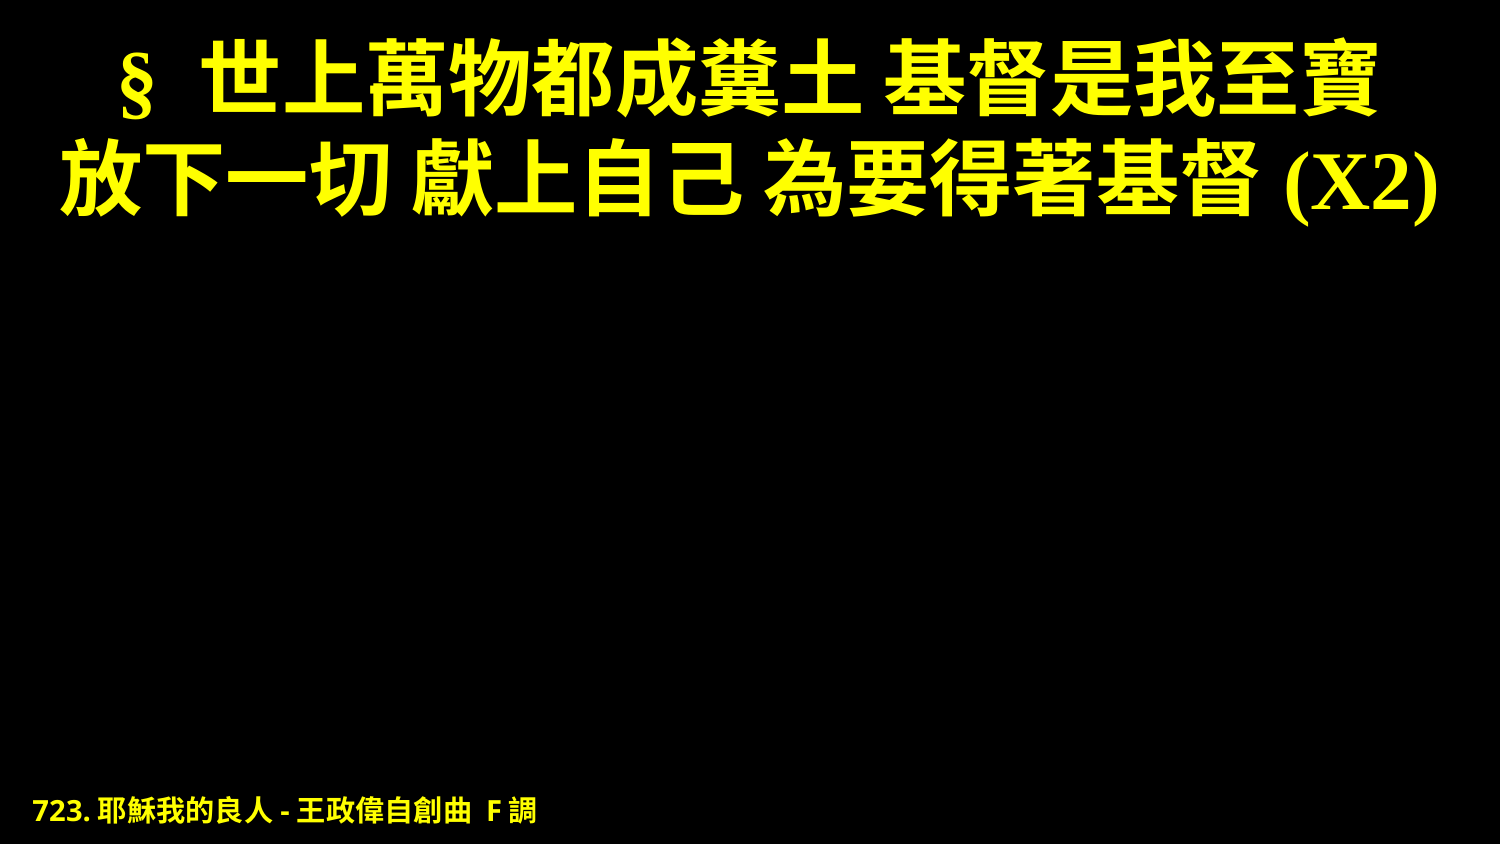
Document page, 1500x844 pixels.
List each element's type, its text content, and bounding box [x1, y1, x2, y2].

text_box 723.耶穌我的良人-王政偉自創曲 F調 [17, 784, 750, 835]
title § 世上萬物都成糞土 基督是我至寶 放下一切 獻上自己 為要得著基督(X2) [0, 55, 1500, 197]
